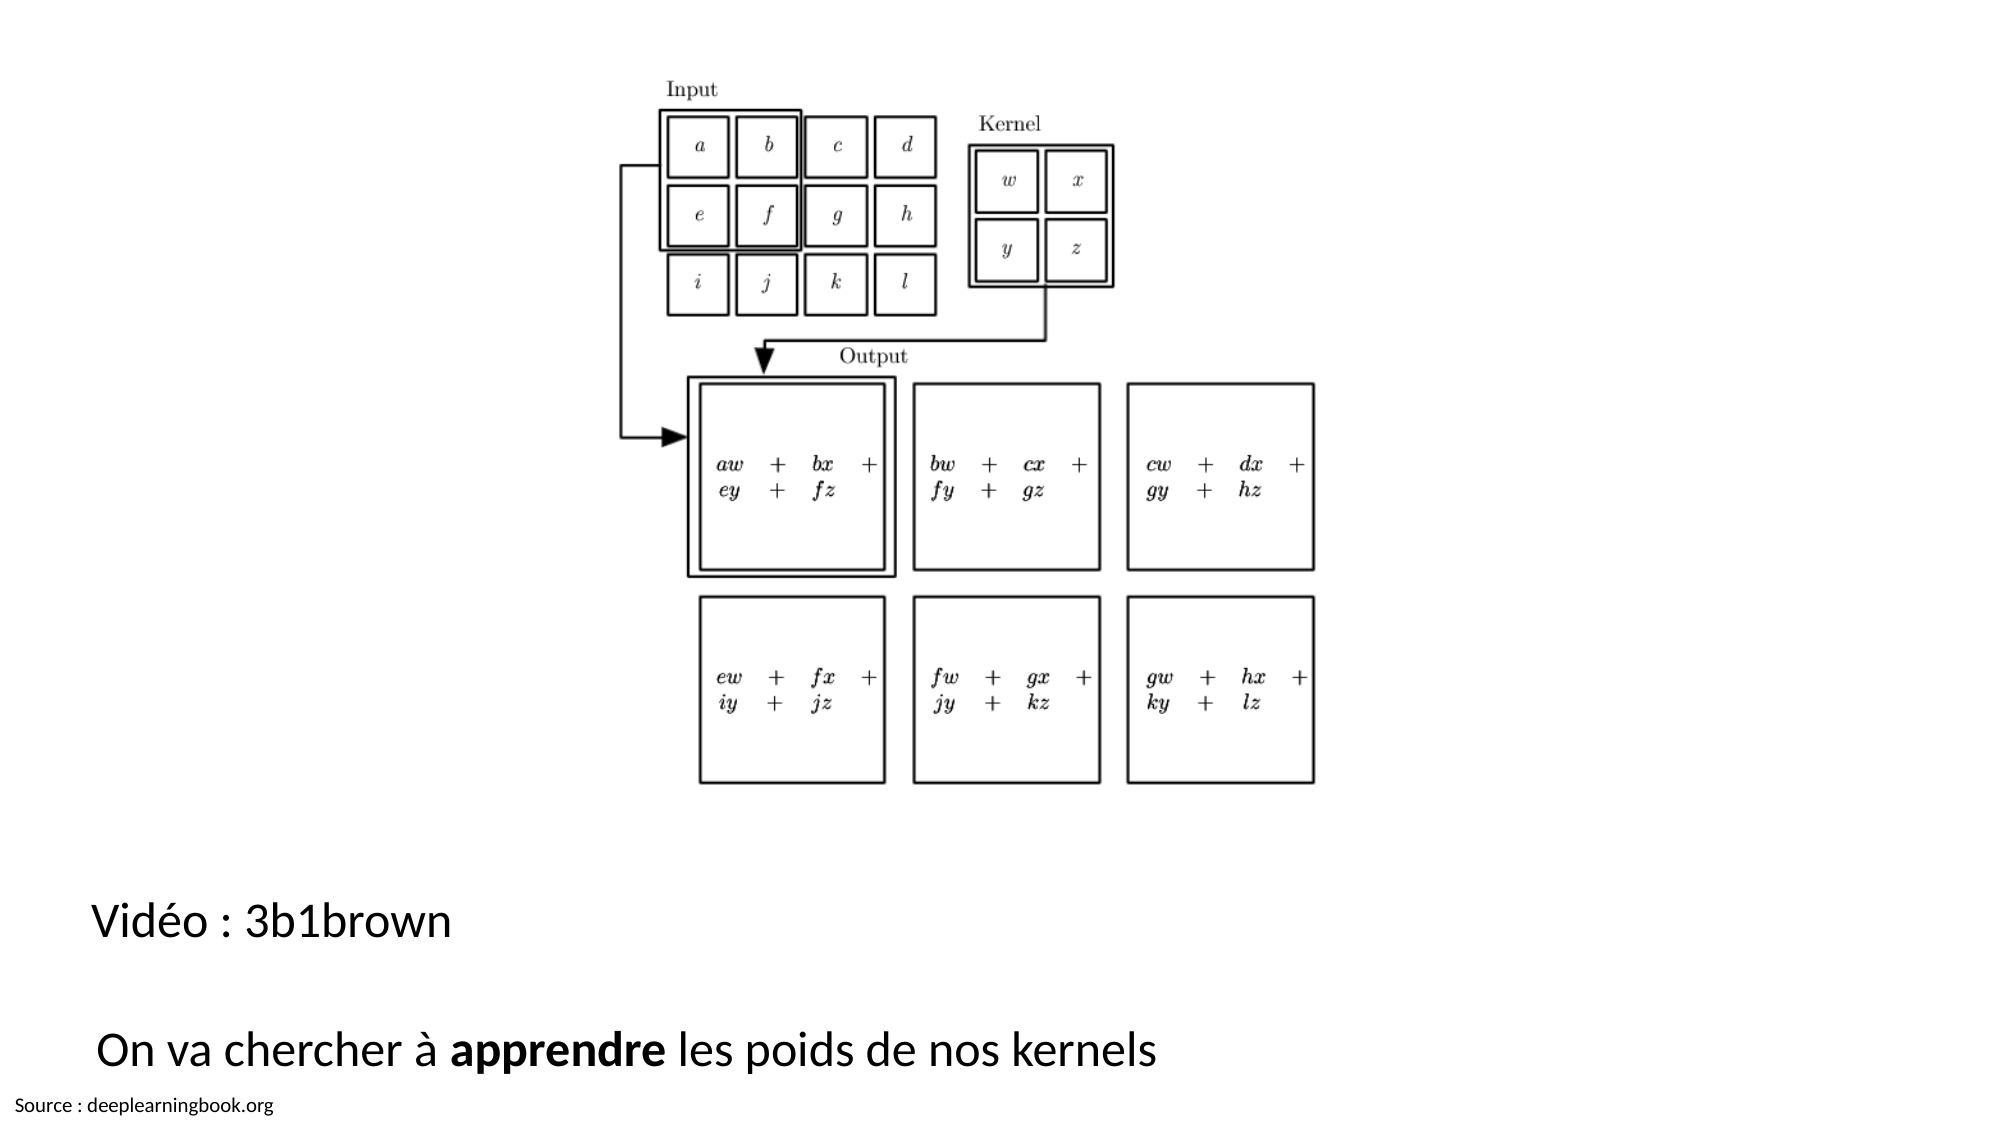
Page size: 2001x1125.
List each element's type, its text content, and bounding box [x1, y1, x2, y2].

text_box Source : deeplearningbook.org [0, 1084, 888, 1124]
text_box On va chercher à apprendre les poids de nos kernels [81, 1008, 1173, 1084]
picture [545, 59, 1346, 791]
text_box Vidéo : 3b1brown [76, 880, 971, 956]
